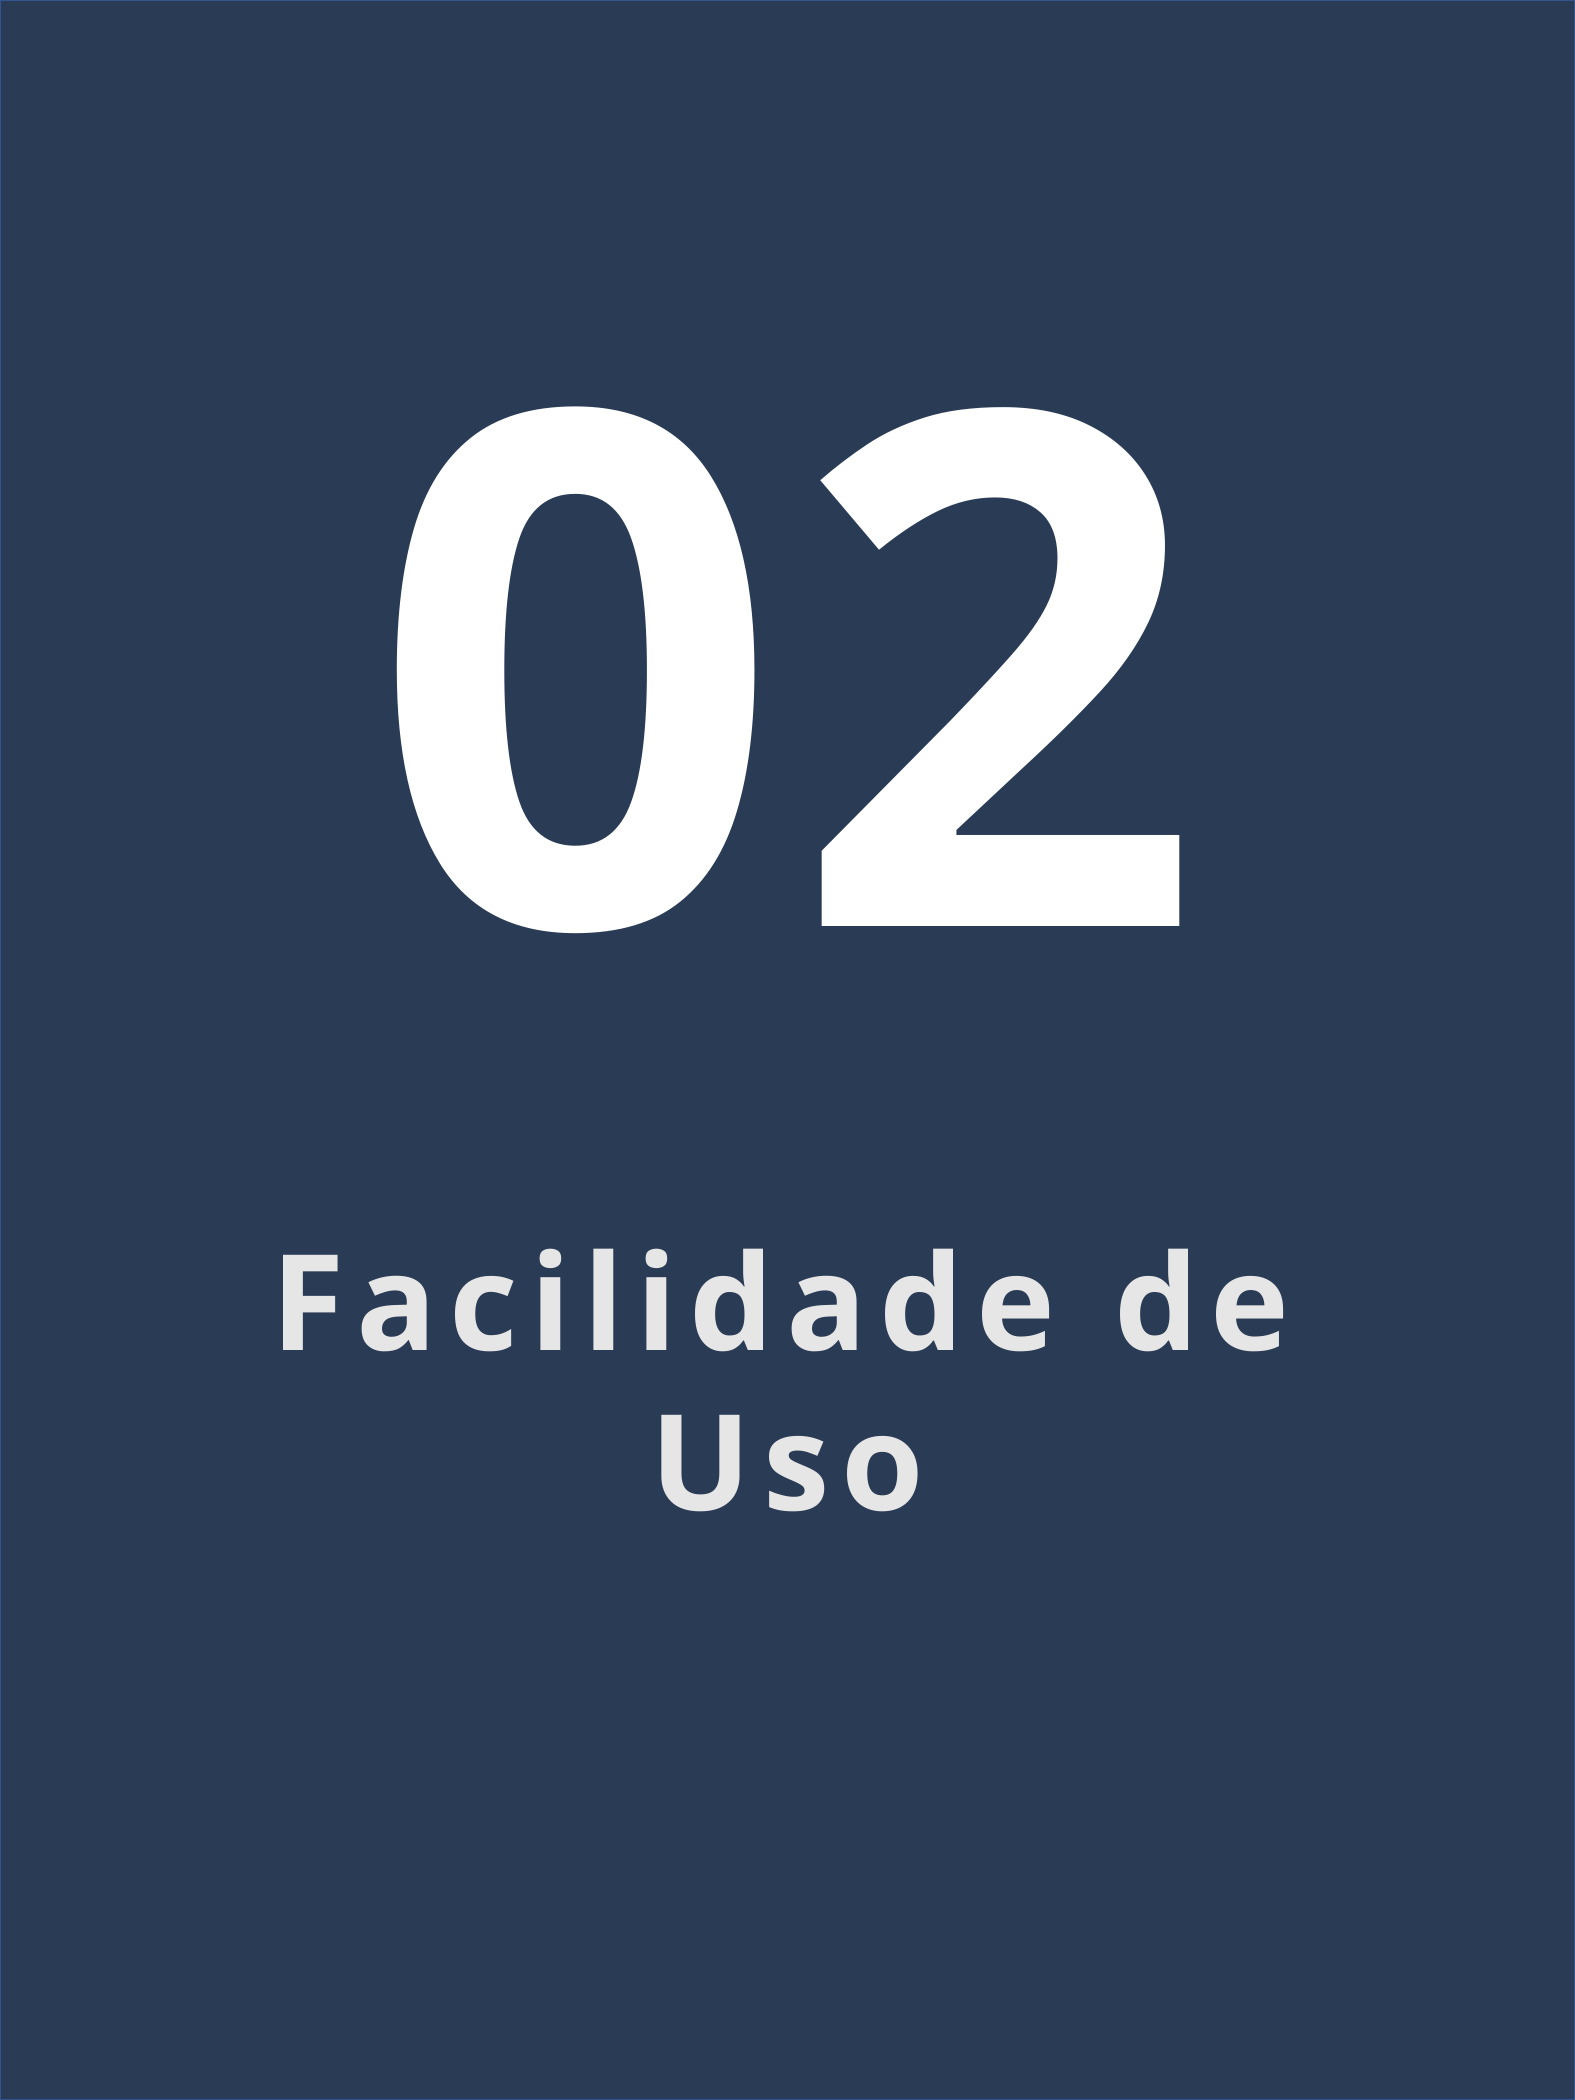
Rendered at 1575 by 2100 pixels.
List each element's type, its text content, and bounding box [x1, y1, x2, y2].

text_box 02 [187, 201, 1388, 1077]
text_box Facilidade de Uso [187, 1209, 1388, 1545]
text_box [0, 0, 1575, 2100]
